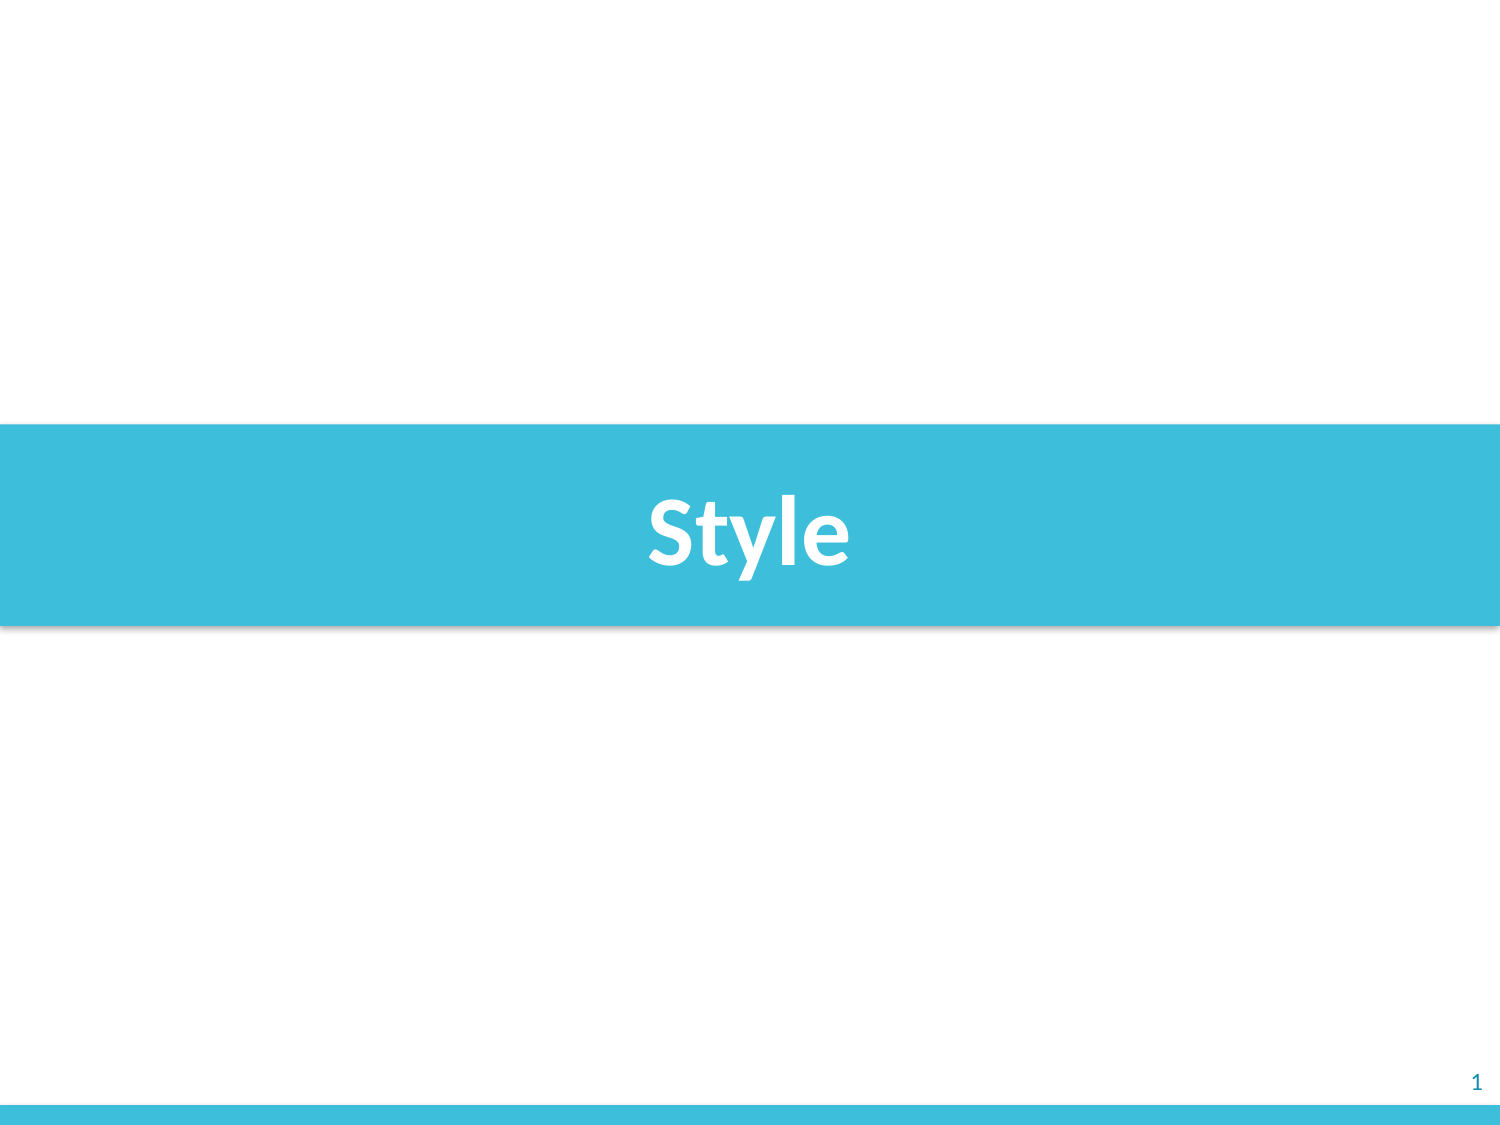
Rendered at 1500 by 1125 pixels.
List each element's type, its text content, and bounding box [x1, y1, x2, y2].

text_box Style [0, 424, 1500, 627]
text_box [0, 1104, 1500, 1125]
text_box 1 [1455, 1058, 1498, 1104]
